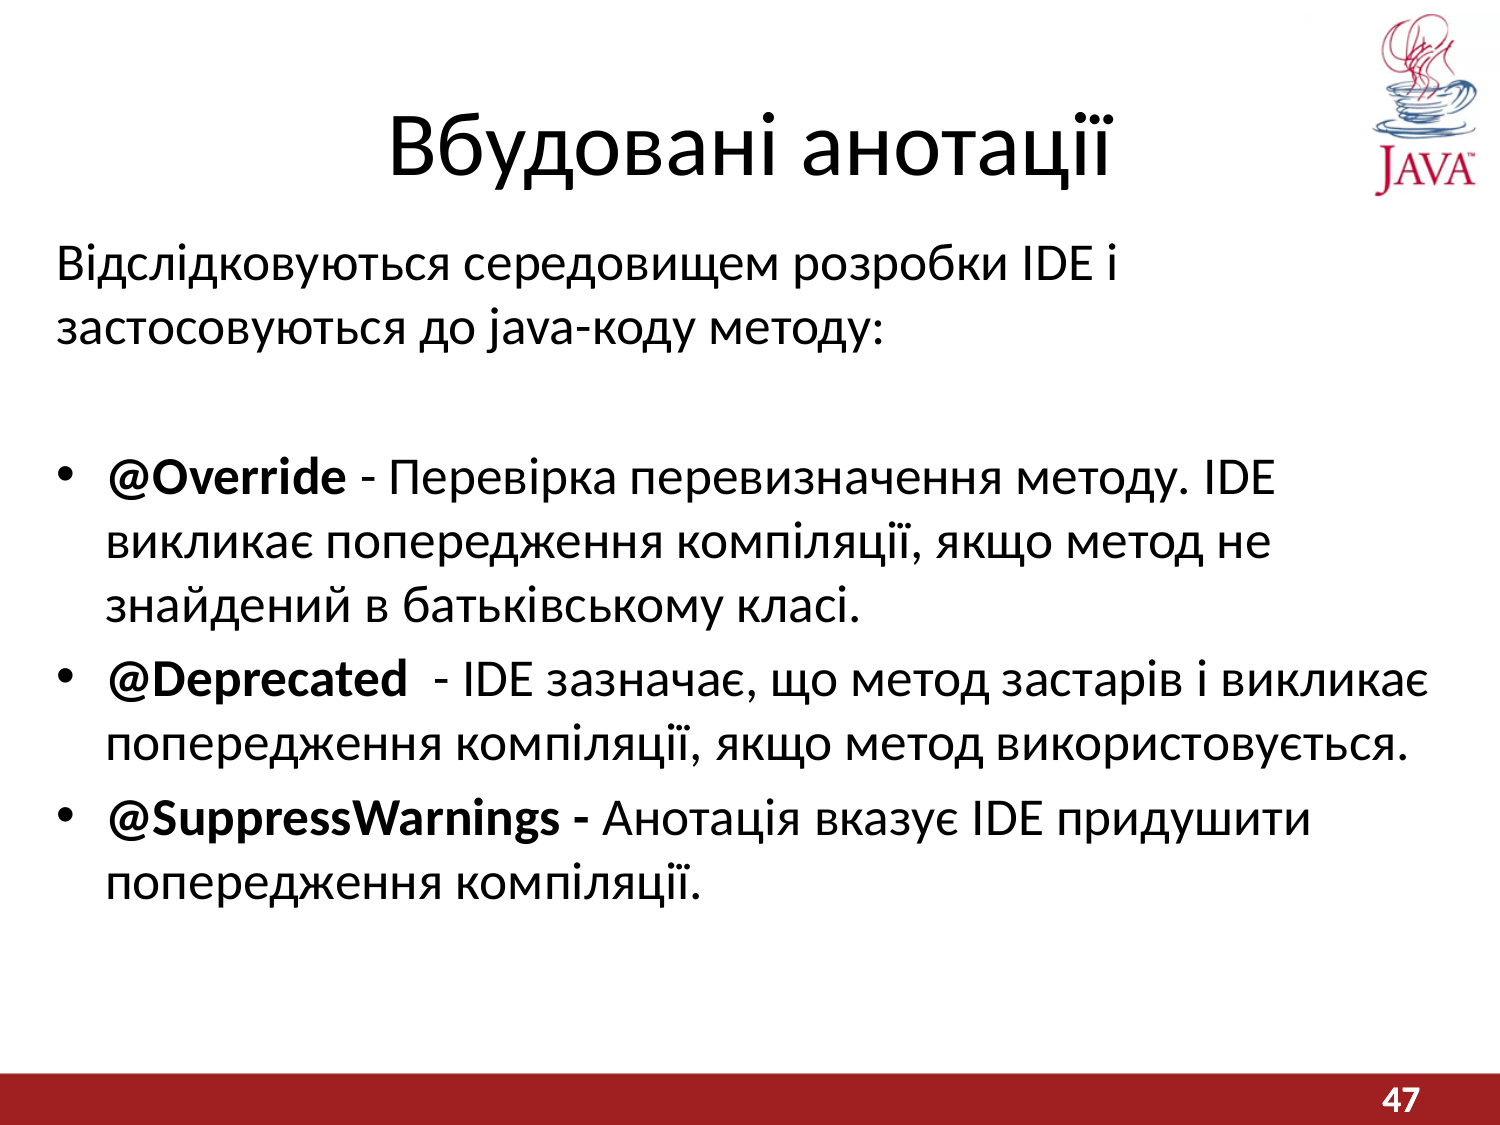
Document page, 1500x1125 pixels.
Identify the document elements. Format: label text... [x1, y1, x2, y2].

picture [0, 0, 1500, 1125]
title Вбудовані анотації [75, 45, 1425, 219]
list Відслідковуються середовищем розробки IDE і застосовуються до java-коду методу: @Override - Перевірка перевизначення методу. IDE викликає попередження компіляції, якщо метод не знайдений в батьківському класі. @Deprecated - IDE зазначає, що метод застарів і викликає попередження компіляції, якщо метод використовується. @SuppressWarnings - Анотація вказує IDE придушити попередження компіляції. [41, 219, 1467, 963]
